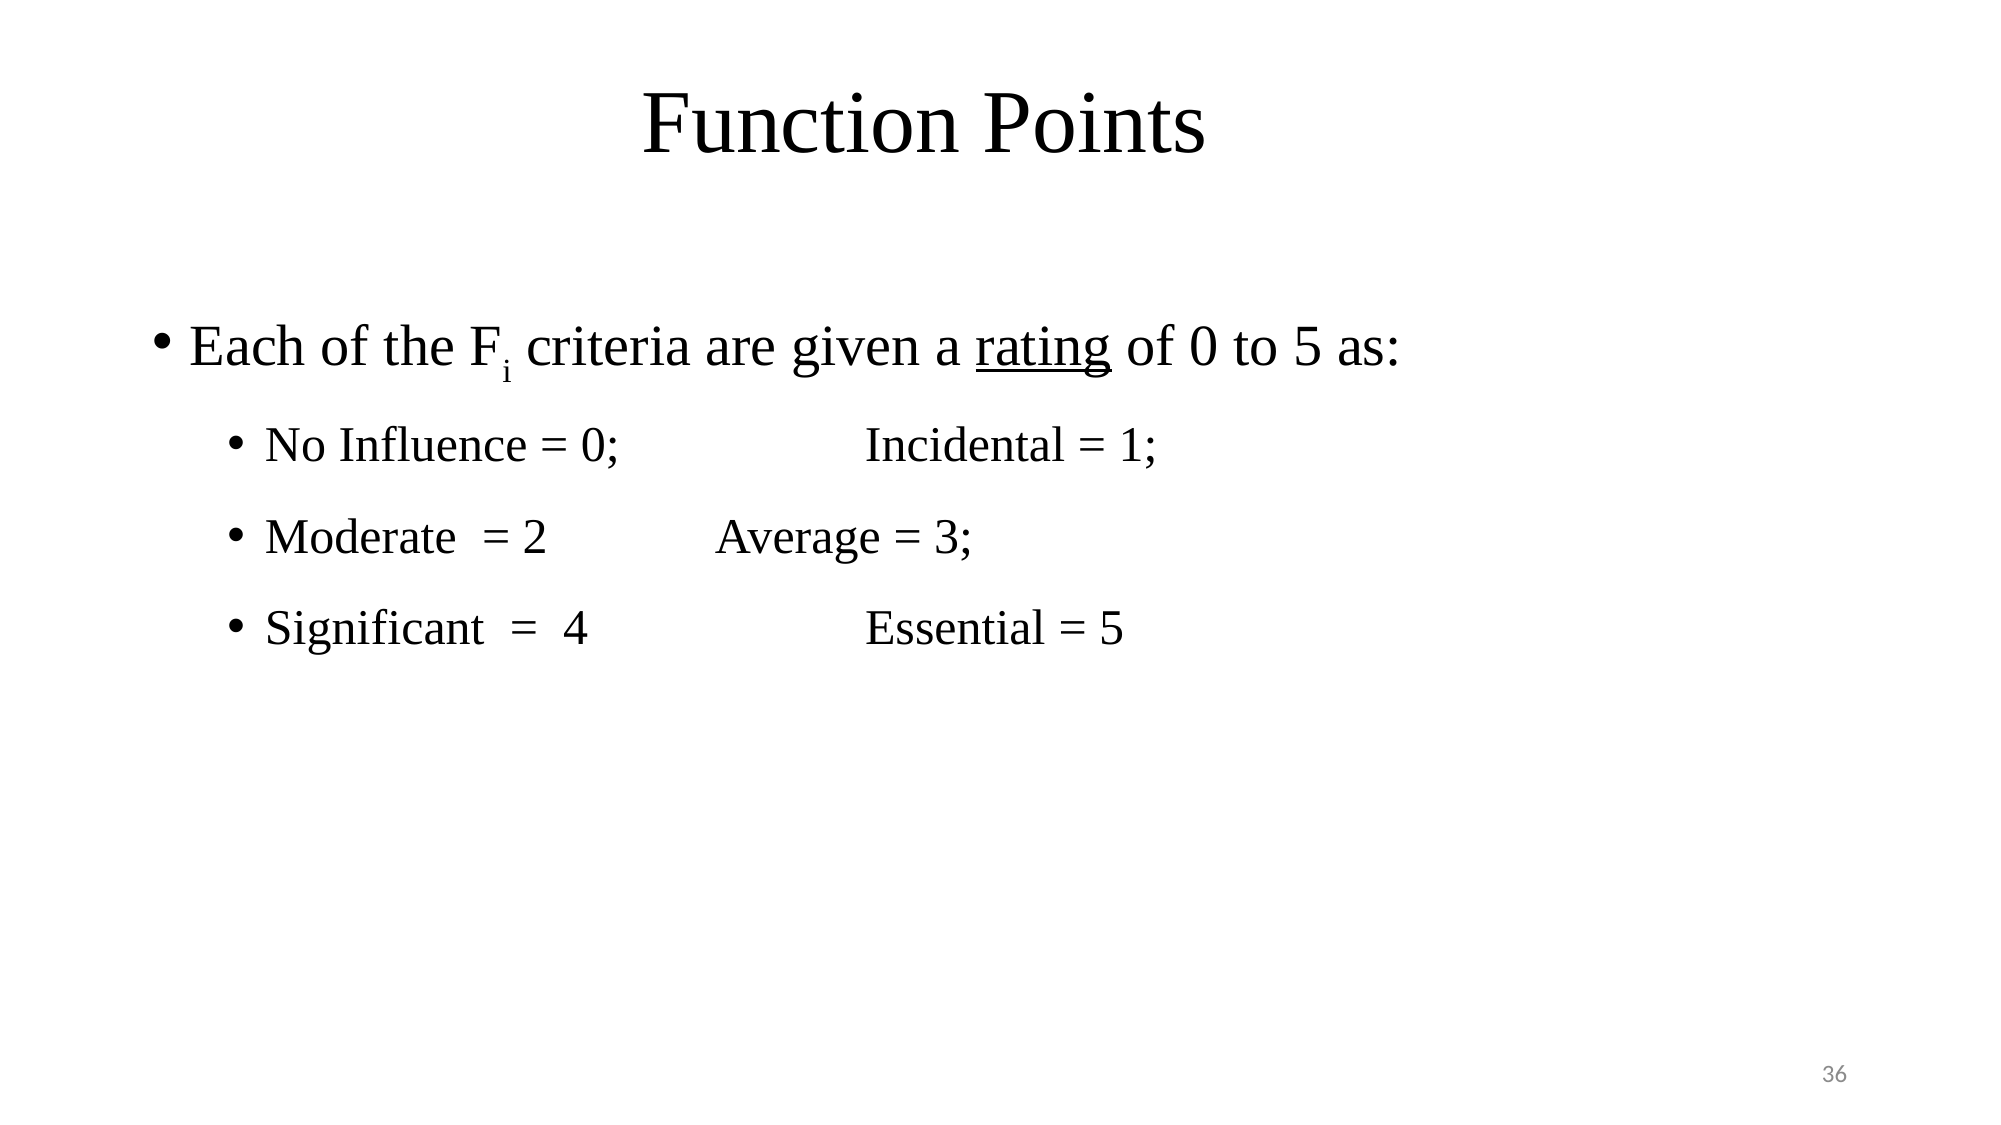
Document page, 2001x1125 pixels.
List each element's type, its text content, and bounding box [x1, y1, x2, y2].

slide_number 36 [1412, 1042, 1863, 1103]
list Each of the Fi criteria are given a rating of 0 to 5 as: No Influence = 0; Incidental = 1; Moderate = 2 Average = 3; Significant = 4 Essential = 5 [137, 299, 1863, 1014]
title Function Points [299, 66, 1575, 180]
